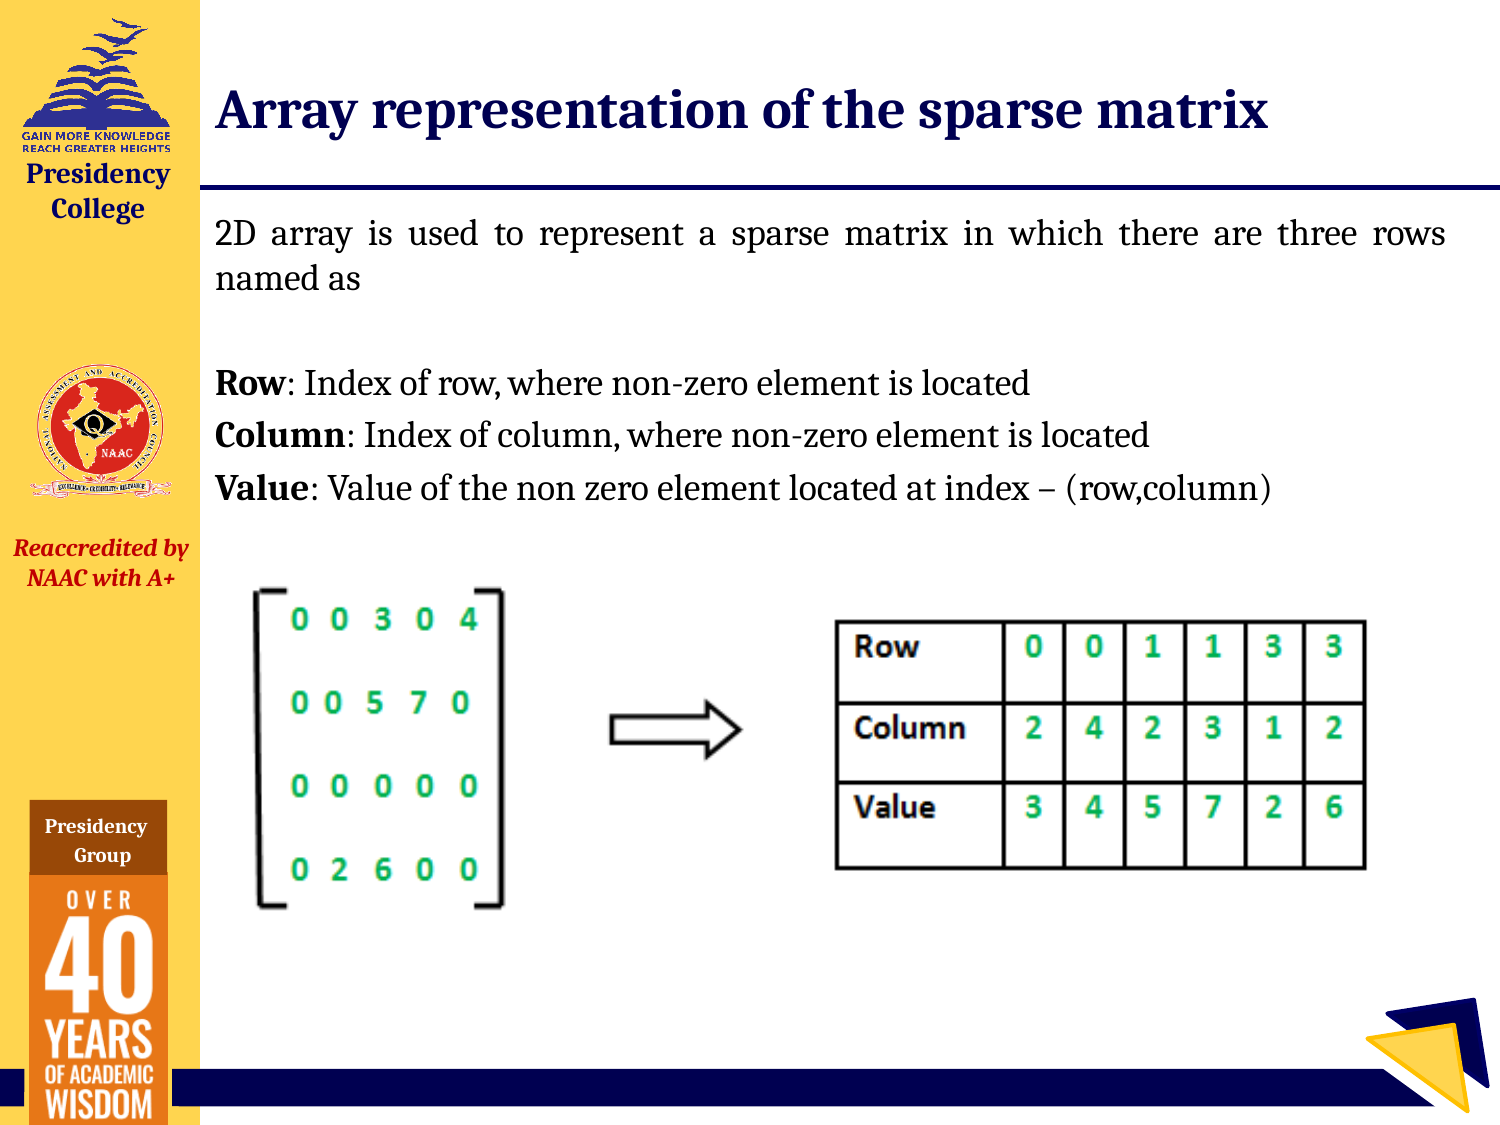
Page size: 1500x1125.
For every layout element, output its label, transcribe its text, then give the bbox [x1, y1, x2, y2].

picture [237, 562, 1413, 926]
picture [29, 875, 168, 1125]
list 2D array is used to represent a sparse matrix in which there are three rows named as Row: Index of row, where non-zero element is located Column: Index of column, where non-zero element is located Value: Value of the non zero element located at index – (row,column) [200, 200, 1463, 1063]
picture [24, 362, 179, 501]
picture [22, 18, 170, 152]
title Array representation of the sparse matrix [200, 37, 1463, 175]
